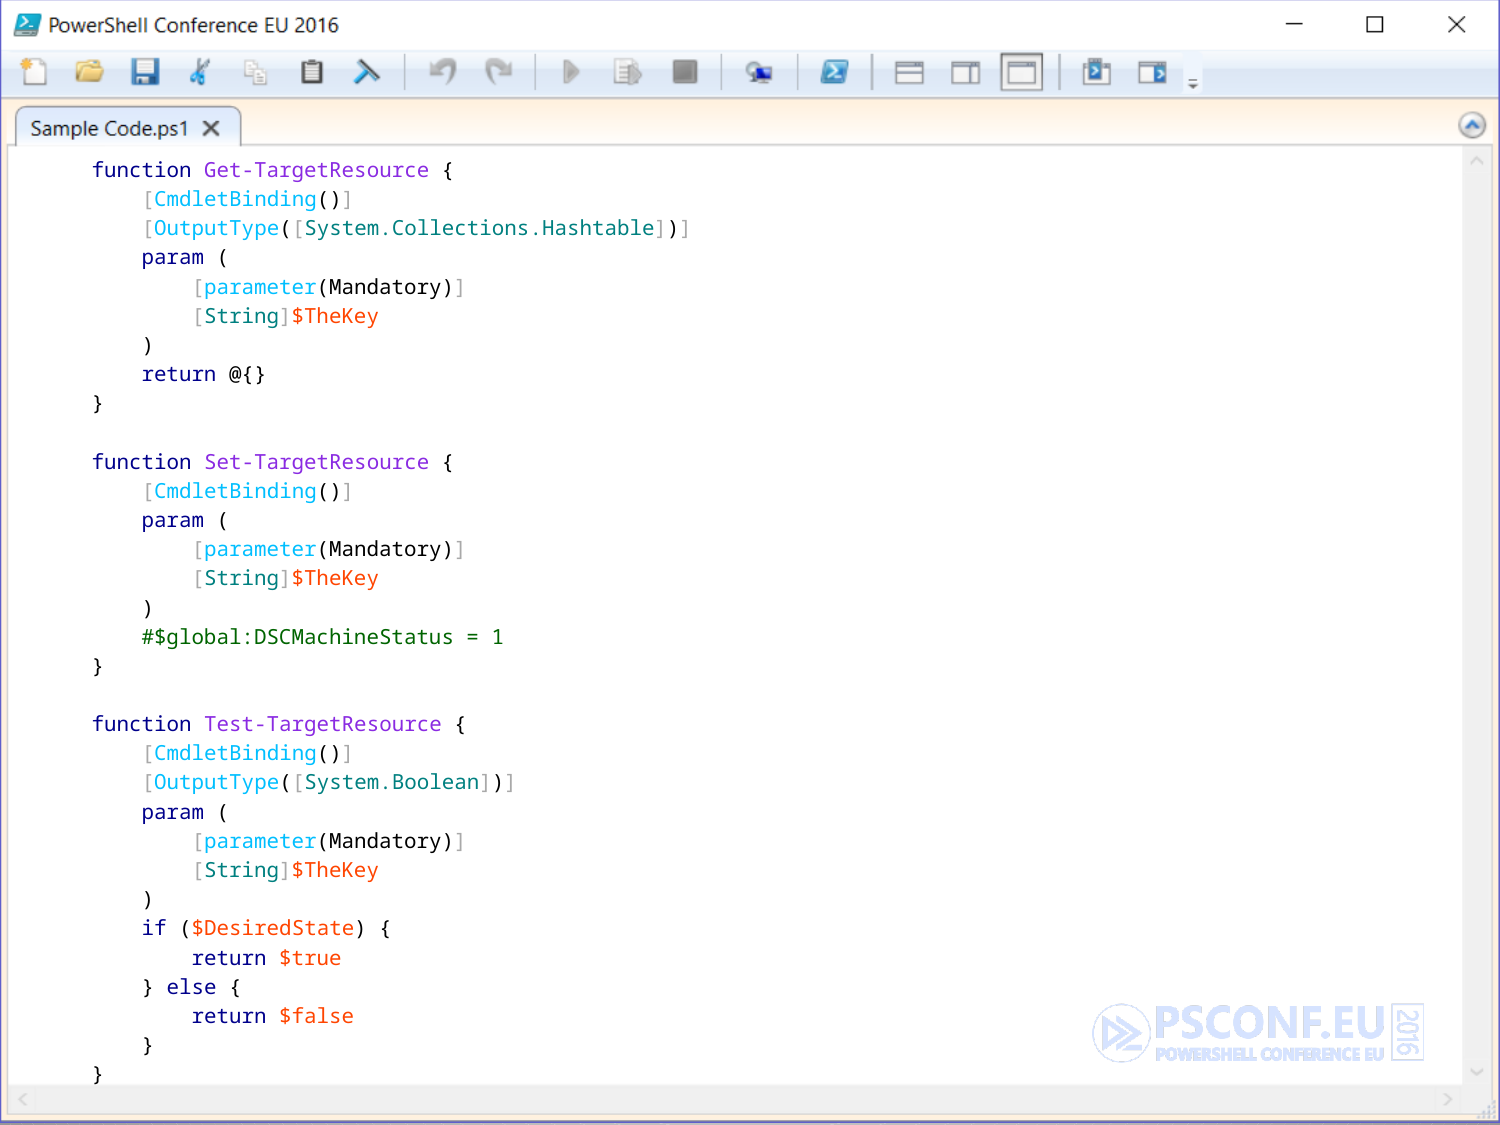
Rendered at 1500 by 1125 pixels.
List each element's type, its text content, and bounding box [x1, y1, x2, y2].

picture [0, 0, 1500, 1123]
list function Get-TargetResource { [CmdletBinding()] [OutputType([System.Collections.Hashtable])] param ( [parameter(Mandatory)] [String]$TheKey ) return @{} } function Set-TargetResource { [CmdletBinding()] param ( [parameter(Mandatory)] [String]$TheKey ) #$global:DSCMachineStatus = 1 } function Test-TargetResource { [CmdletBinding()] [OutputType([System.Boolean])] param ( [parameter(Mandatory)] [String]$TheKey ) if ($DesiredState) { return $true } else { return $false } } [76, 149, 1459, 1078]
